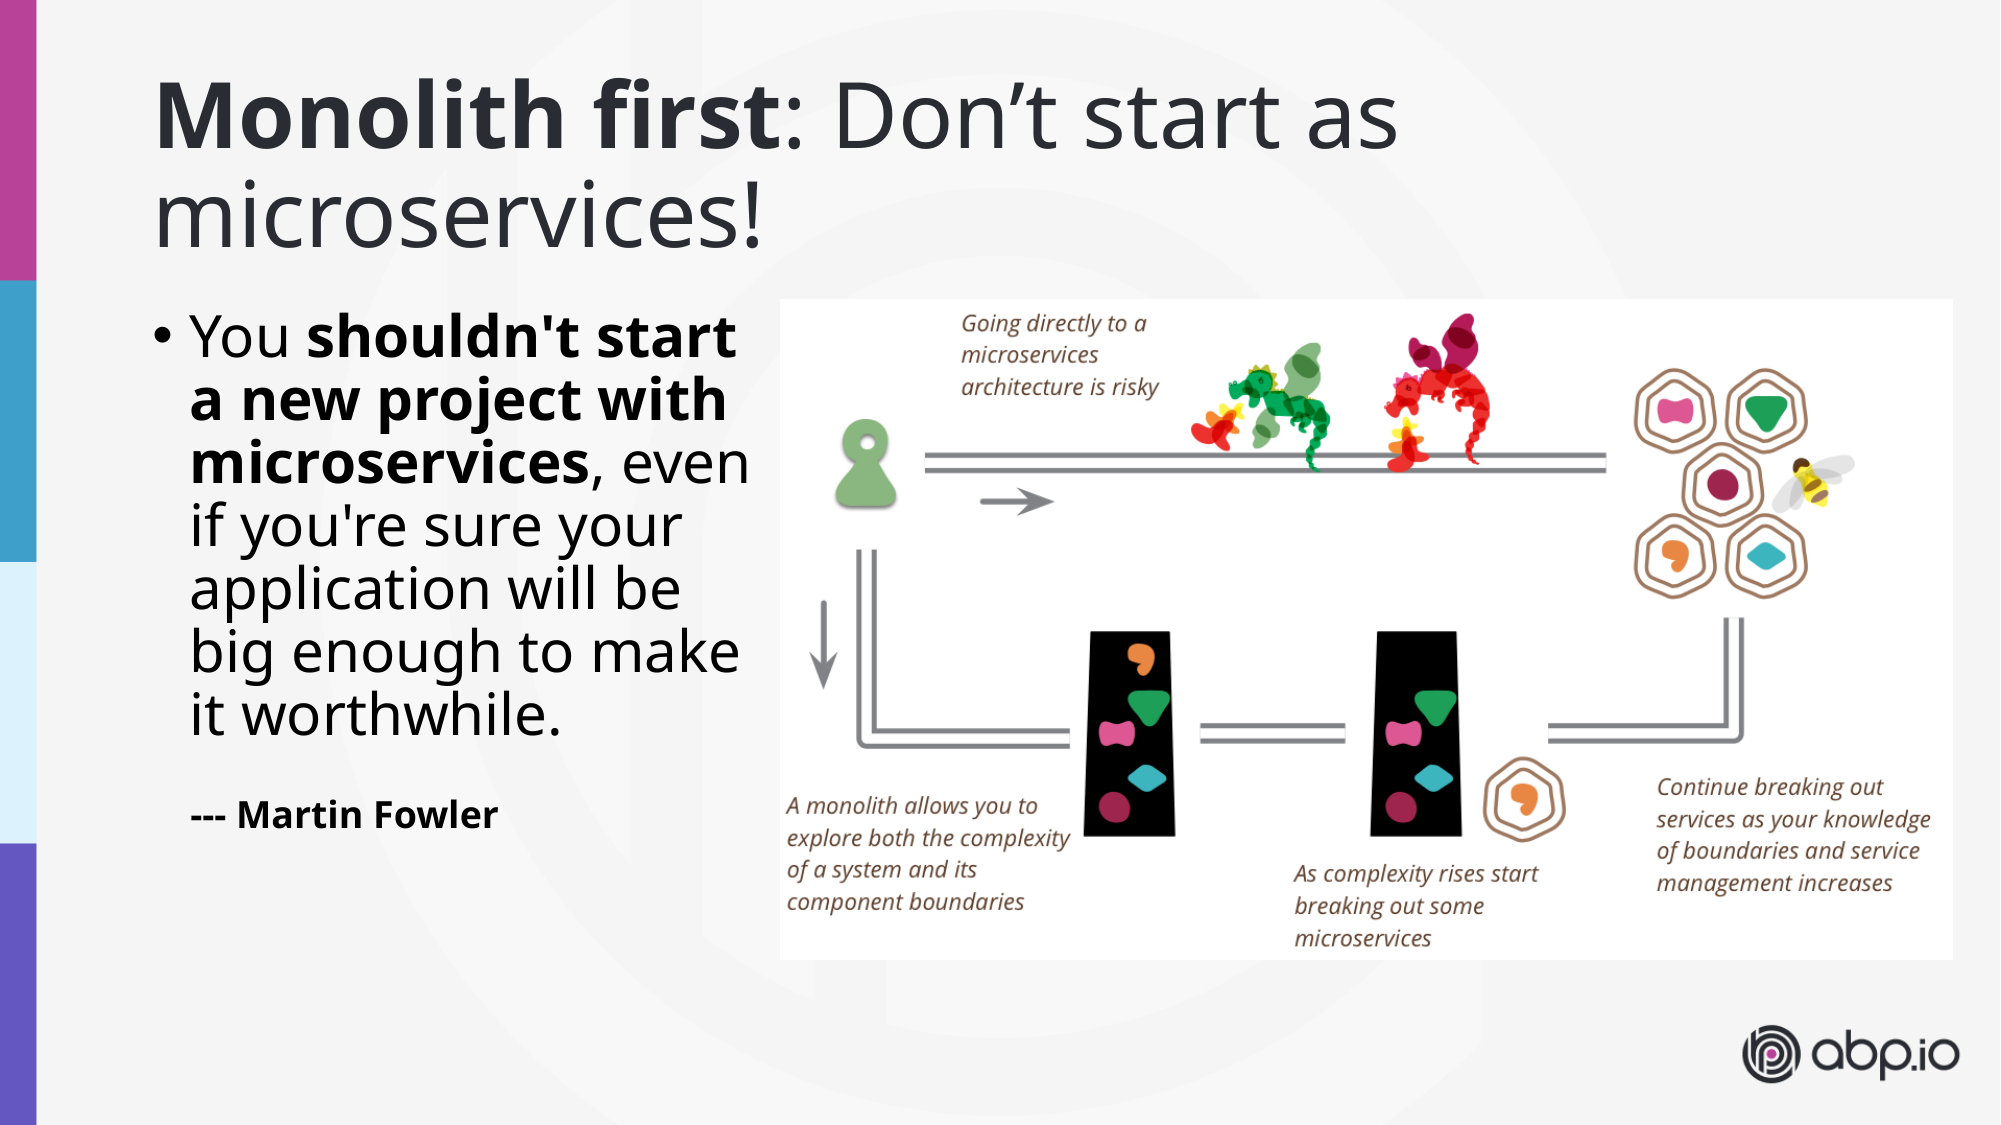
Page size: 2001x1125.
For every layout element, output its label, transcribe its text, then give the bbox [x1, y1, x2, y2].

picture [0, 0, 2001, 1125]
title Monolith first: Don’t start as microservices! [137, 59, 1863, 278]
text_box --- Martin Fowler [175, 783, 519, 844]
list You shouldn't start a new project with microservices, even if you're sure your application will be big enough to make it worthwhile. [137, 299, 780, 1014]
